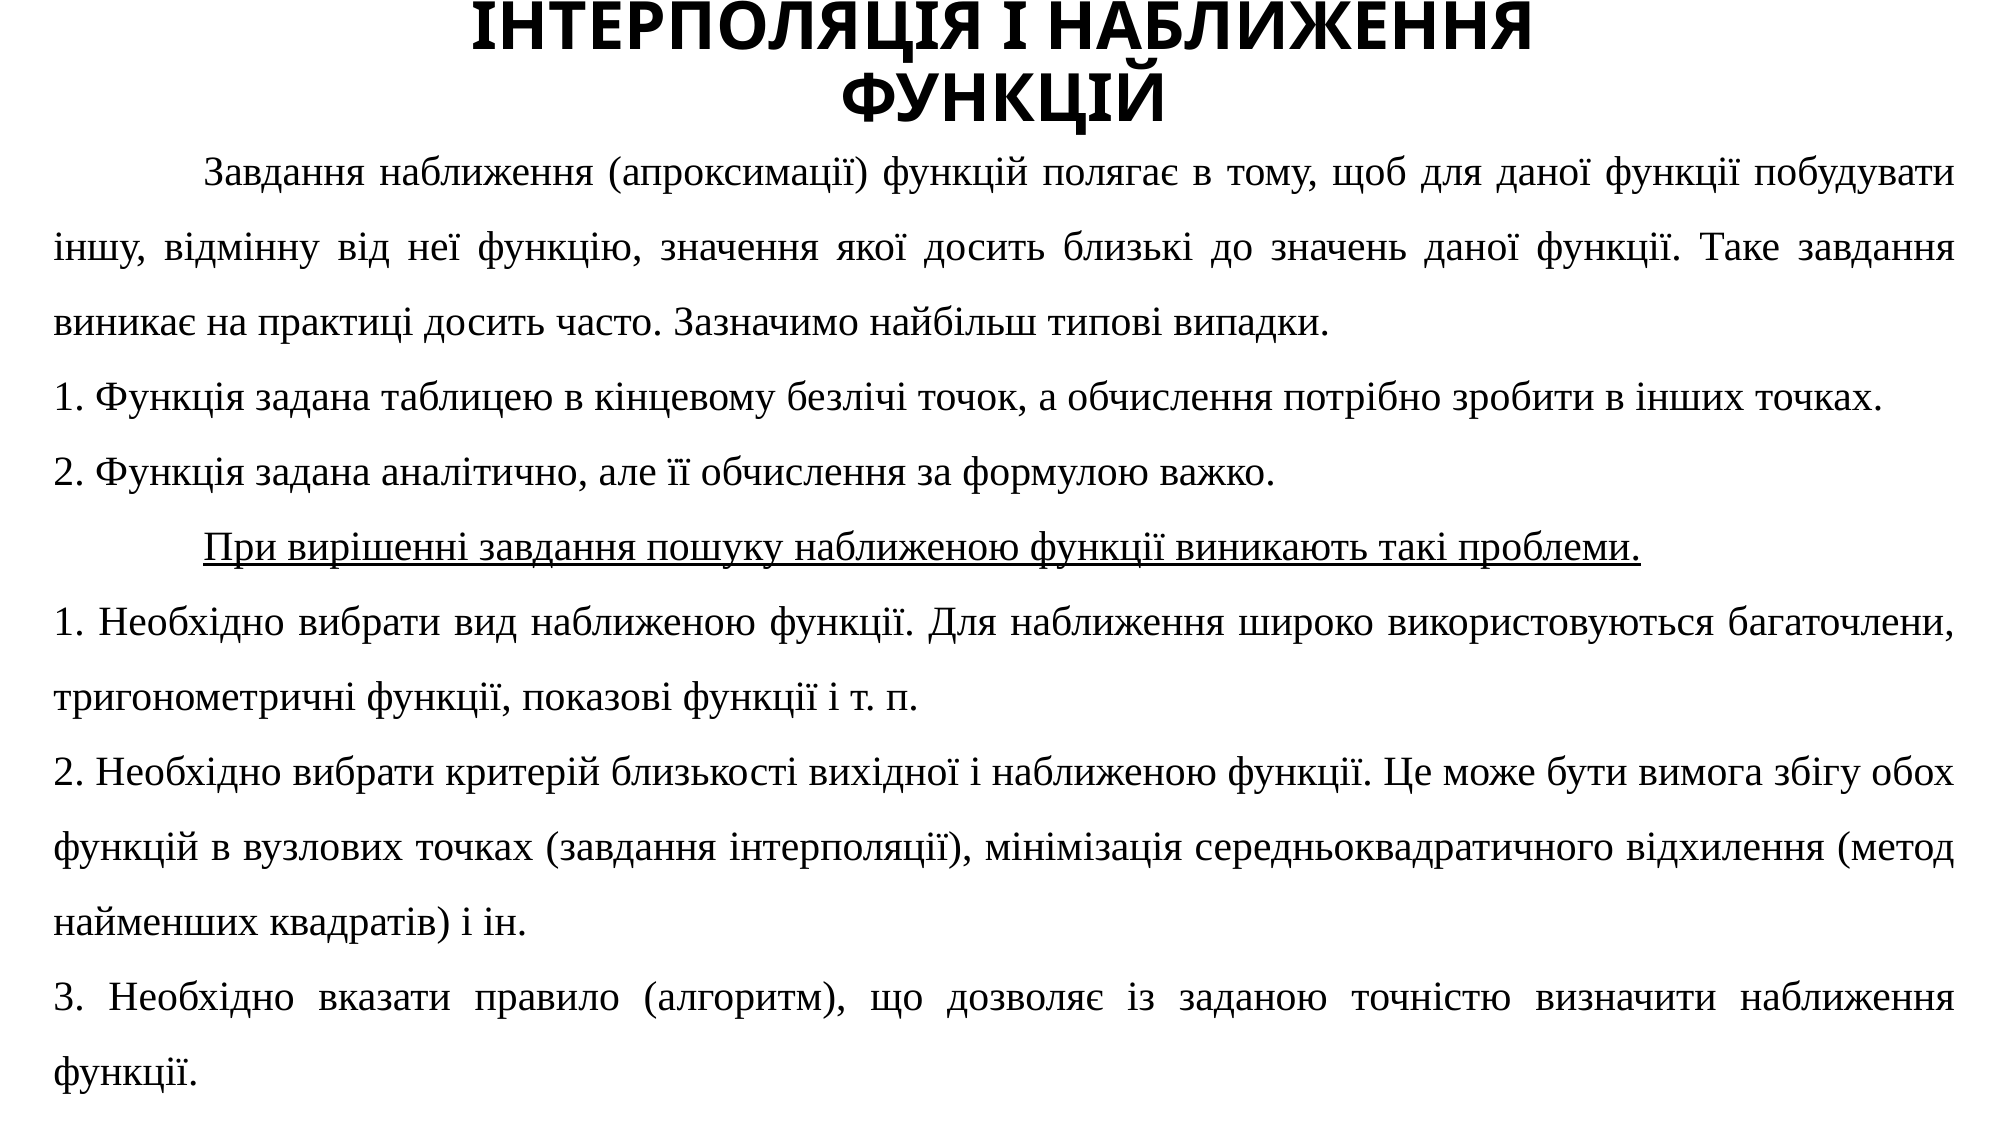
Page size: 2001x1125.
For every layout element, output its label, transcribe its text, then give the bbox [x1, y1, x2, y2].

title ІНТЕРПОЛЯЦІЯ І НАБЛИЖЕННЯ ФУНКЦІЙ [338, 0, 1671, 111]
text_box Завдання наближення (апроксимації) функцій полягає в тому, щоб для даної функції побудувати іншу, відмінну від неї функцію, значення якої досить близькі до значень даної функції. Таке завдання виникає на практиці досить часто. Зазначимо найбільш типові випадки. 1. Функція задана таблицею в кінцевому безлічі точок, а обчислення потрібно зробити в інших точках. 2. Функція задана аналітично, але її обчислення за формулою важко. При вирішенні завдання пошуку наближеною функції виникають такі проблеми. 1. Необхідно вибрати вид наближеною функції. Для наближення широко використовуються багаточлени, тригонометричні функції, показові функції і т. п. 2. Необхідно вибрати критерій близькості вихідної і наближеною функції. Це може бути вимога збігу обох функцій в вузлових точках (завдання інтерполяції), мінімізація середньоквадратичного відхилення (метод найменших квадратів) і ін. 3. Необхідно вказати правило (алгоритм), що дозволяє із заданою точністю визначити наближення функції. [38, 111, 1971, 1102]
